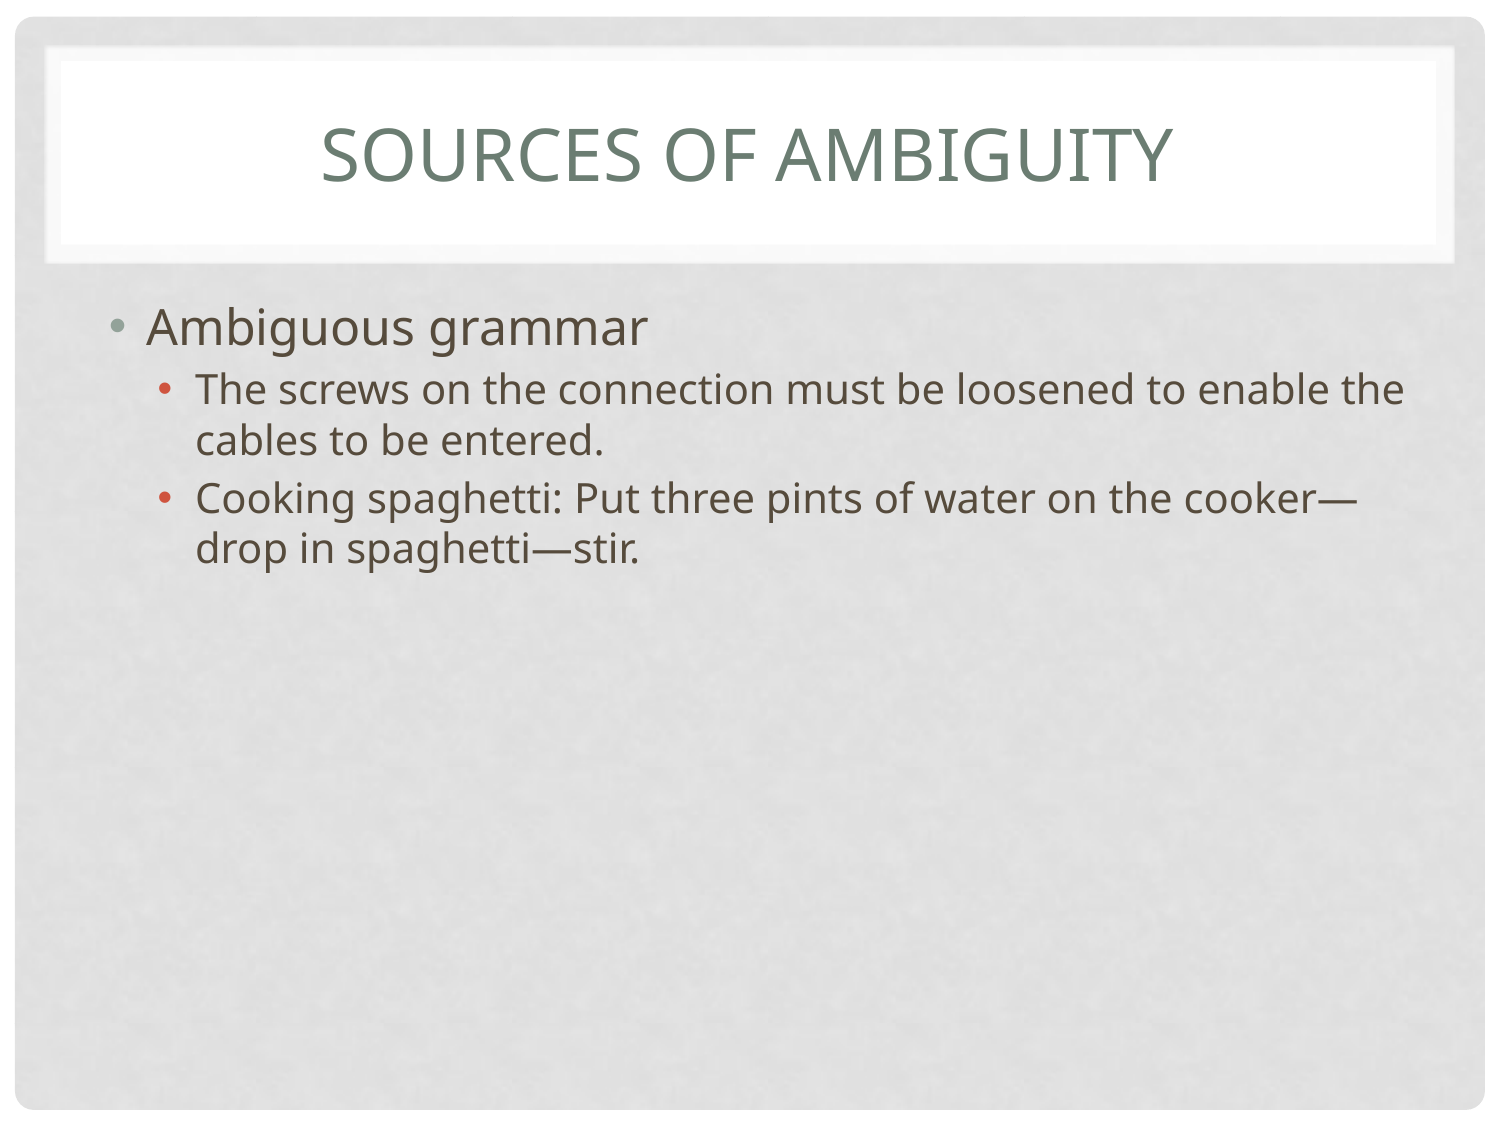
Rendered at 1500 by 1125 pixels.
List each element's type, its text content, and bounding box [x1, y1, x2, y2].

list Ambiguous grammar The screws on the connection must be loosened to enable the cables to be entered. Cooking spaghetti: Put three pints of water on the cooker—drop in spaghetti—stir. [75, 287, 1425, 1005]
title Sources of ambiguity [69, 66, 1425, 238]
